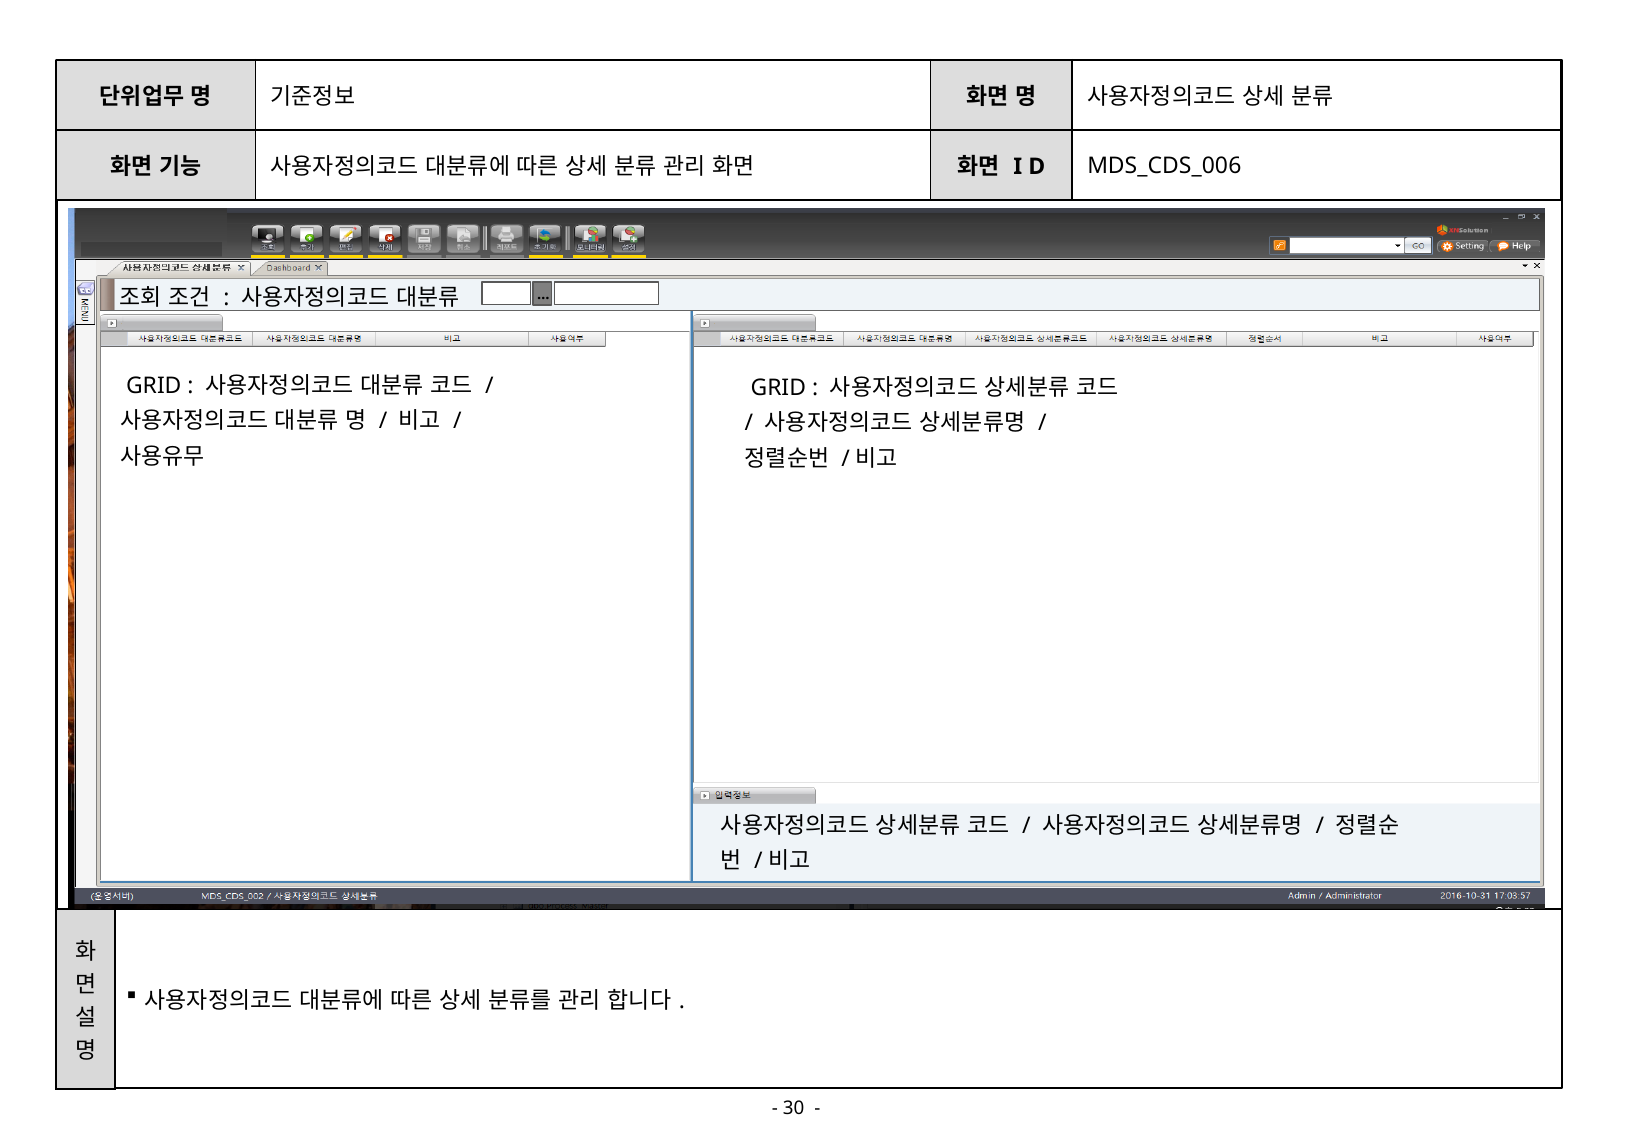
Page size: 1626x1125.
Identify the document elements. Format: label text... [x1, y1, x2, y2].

table_cell 사용자정의코드 대분류에 따른 상세 분류 관리 화면 [256, 131, 930, 199]
table_header 기준정보 [256, 61, 930, 129]
table_cell MDS_CDS_006 [1073, 131, 1560, 199]
table_header 사용자정의코드 대분류에 따른 상세 분류를 관리 합니다. [116, 910, 1562, 1089]
table_header 단위업무 명 [57, 61, 255, 129]
table_header 화 면 설 명 [57, 910, 114, 1088]
table_cell 화면 기능 [57, 131, 255, 199]
table_header 사용자정의코드 상세 분류 [1073, 61, 1560, 129]
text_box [481, 281, 660, 306]
table_cell 화면 I D [931, 131, 1071, 199]
table_header 화면 명 [931, 61, 1071, 129]
picture [67, 207, 1545, 910]
